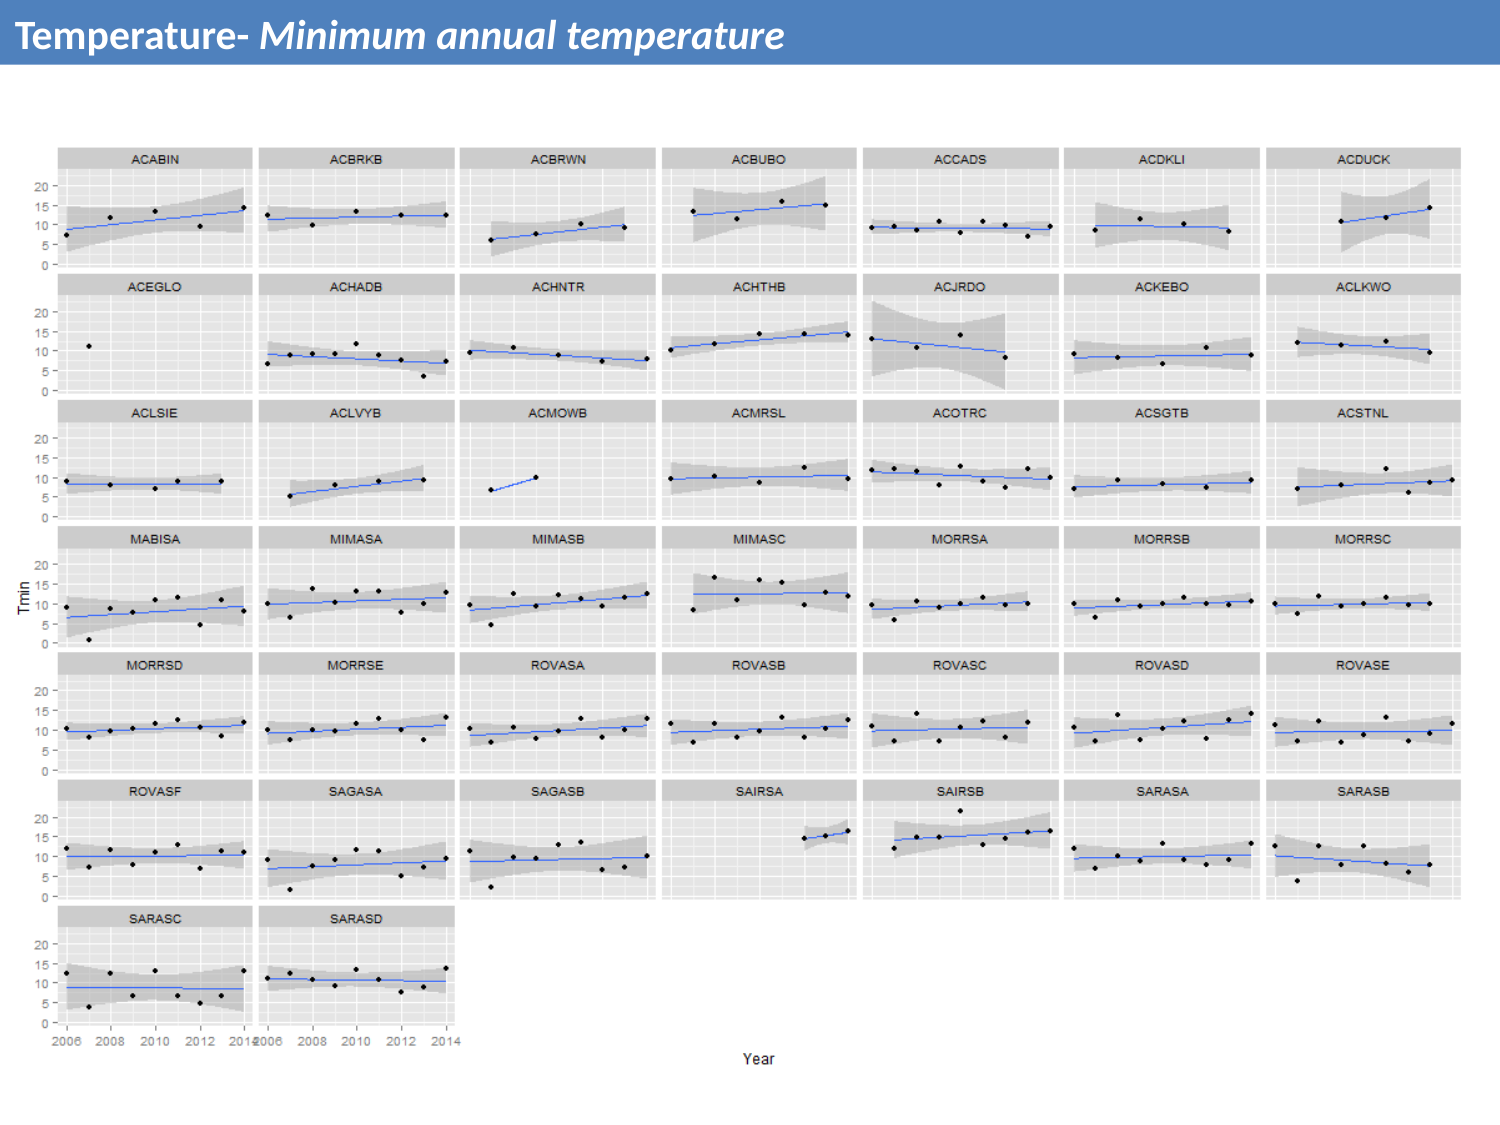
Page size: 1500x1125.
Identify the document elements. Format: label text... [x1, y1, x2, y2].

picture [0, 124, 1487, 1083]
text_box Temperature- Minimum annual temperature [0, 0, 1500, 65]
